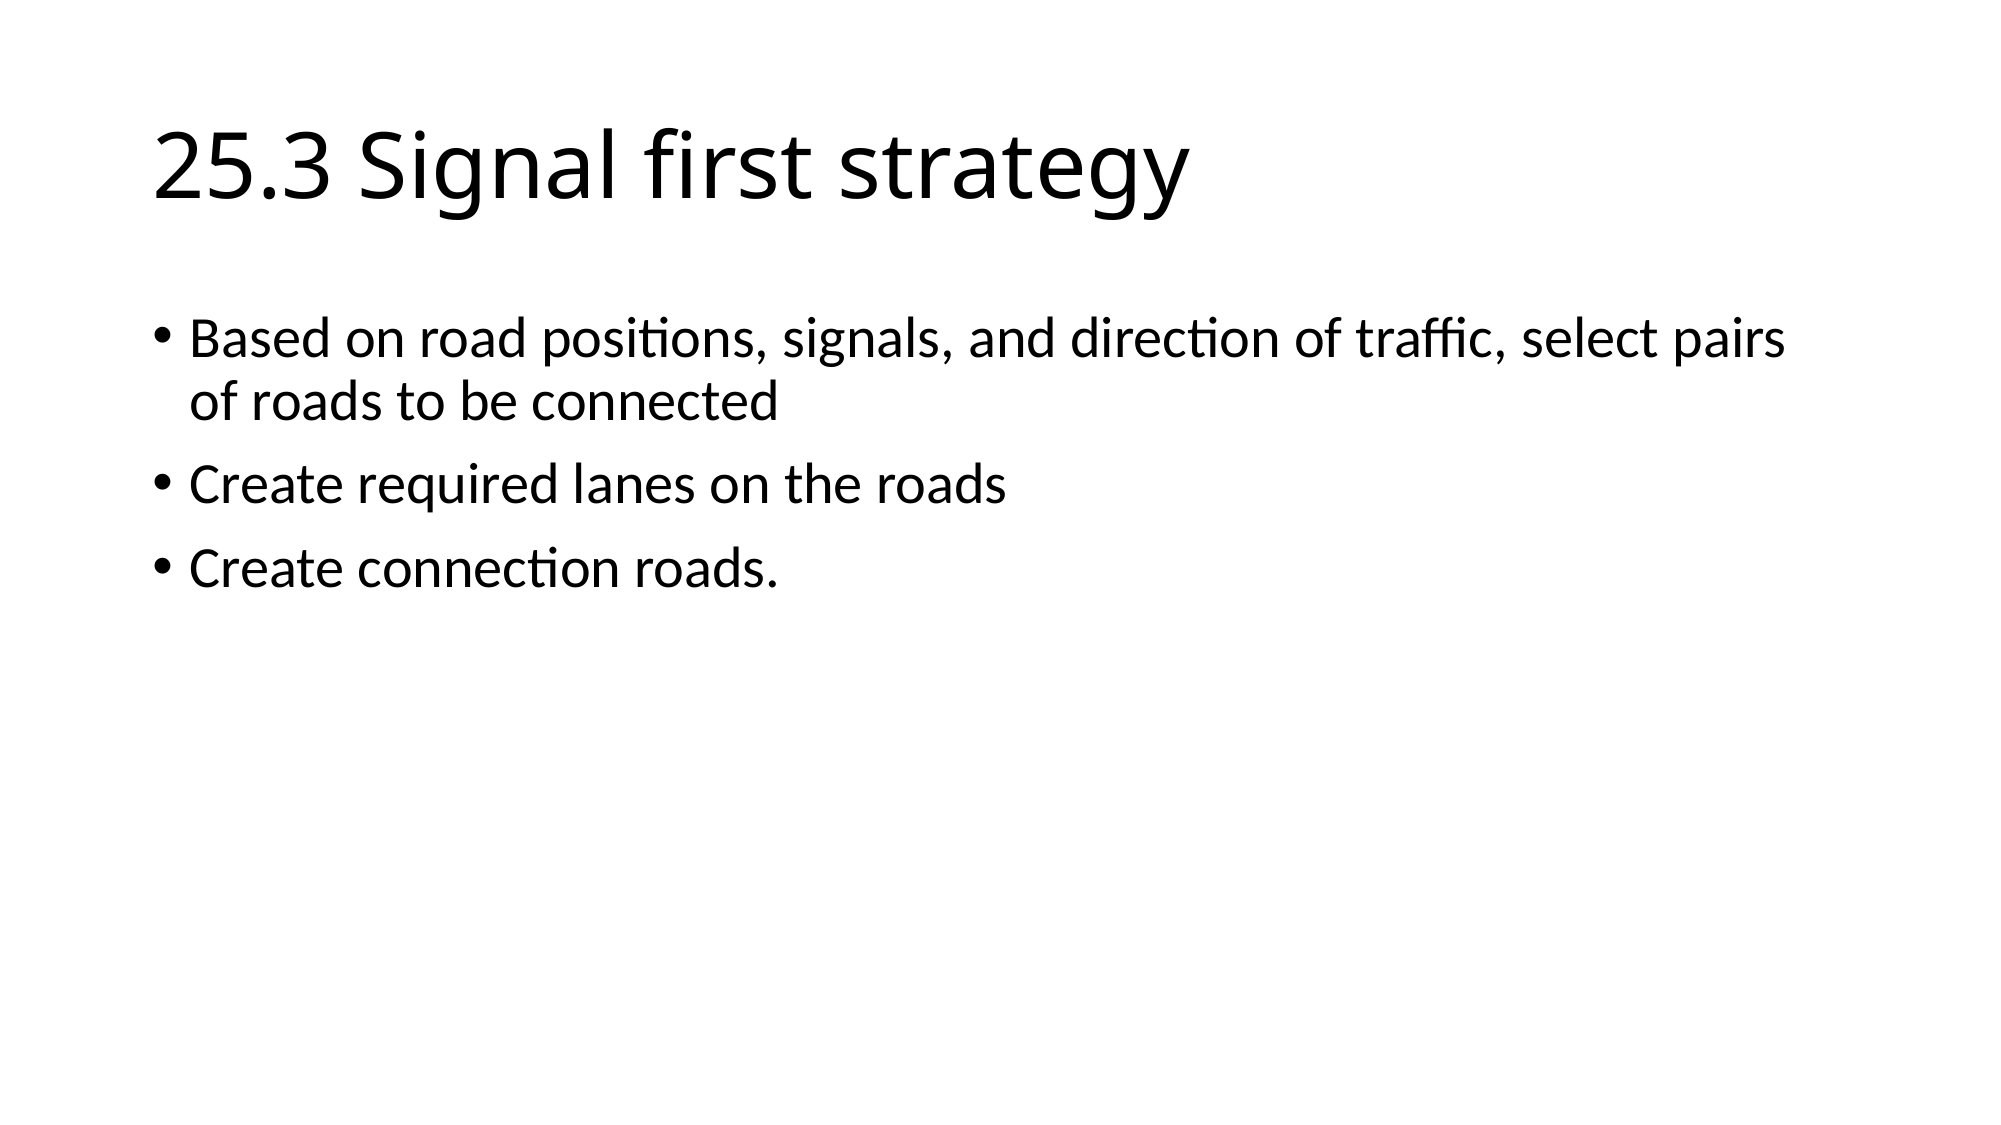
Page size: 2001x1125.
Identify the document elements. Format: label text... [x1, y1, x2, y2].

title 25.3 Signal first strategy [137, 59, 1863, 278]
list Based on road positions, signals, and direction of traffic, select pairs of roads to be connected Create required lanes on the roads Create connection roads. [137, 299, 1863, 1014]
